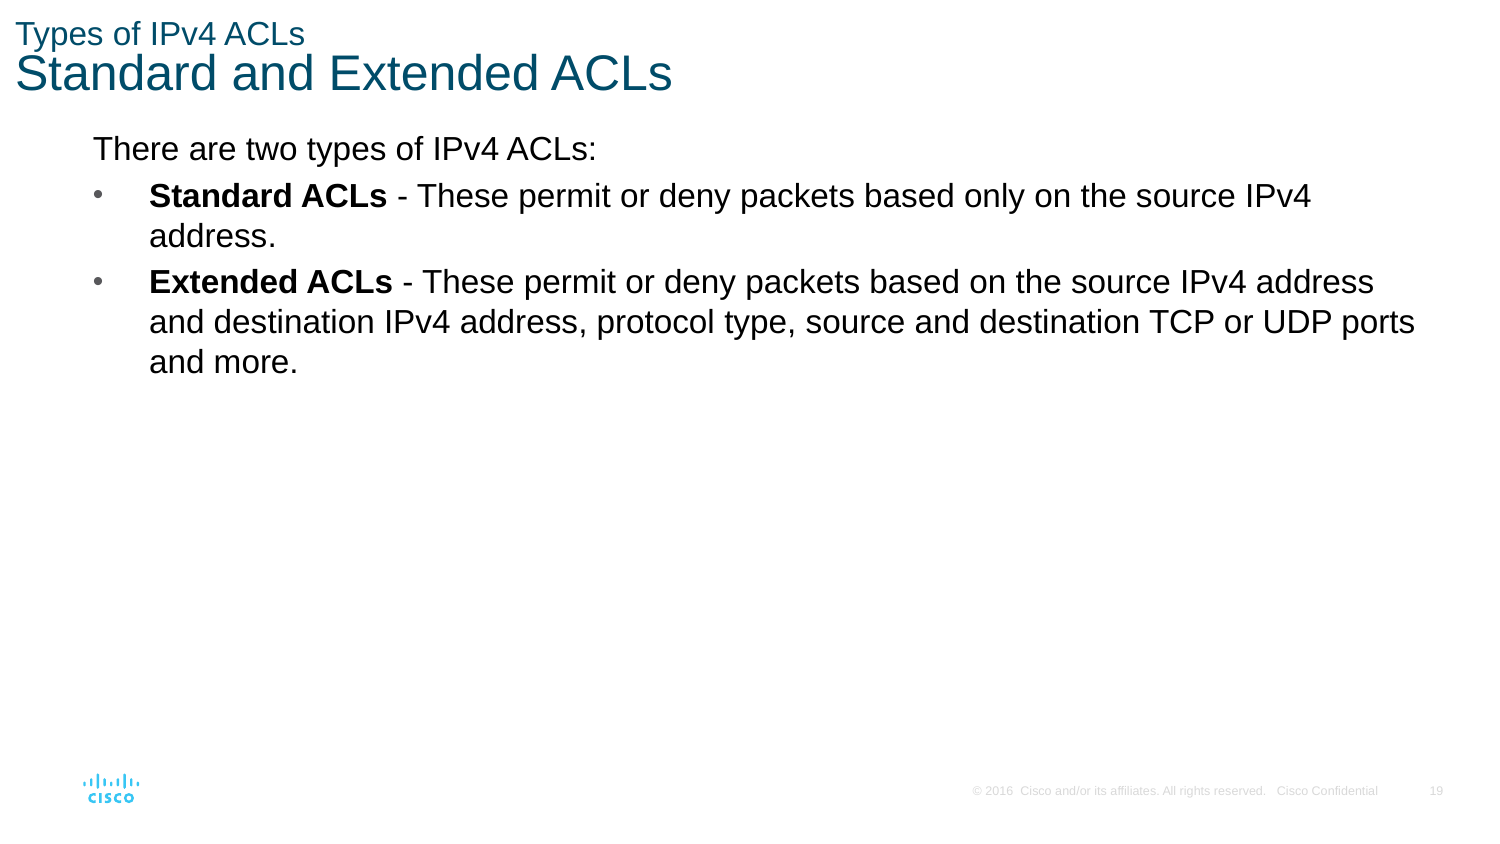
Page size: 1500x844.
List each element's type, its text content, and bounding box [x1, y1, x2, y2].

list There are two types of IPv4 ACLs: Standard ACLs - These permit or deny packets based only on the source IPv4 address. Extended ACLs - These permit or deny packets based on the source IPv4 address and destination IPv4 address, protocol type, source and destination TCP or UDP ports and more. [77, 120, 1437, 726]
title Types of IPv4 ACLs Standard and Extended ACLs [0, 0, 1369, 121]
